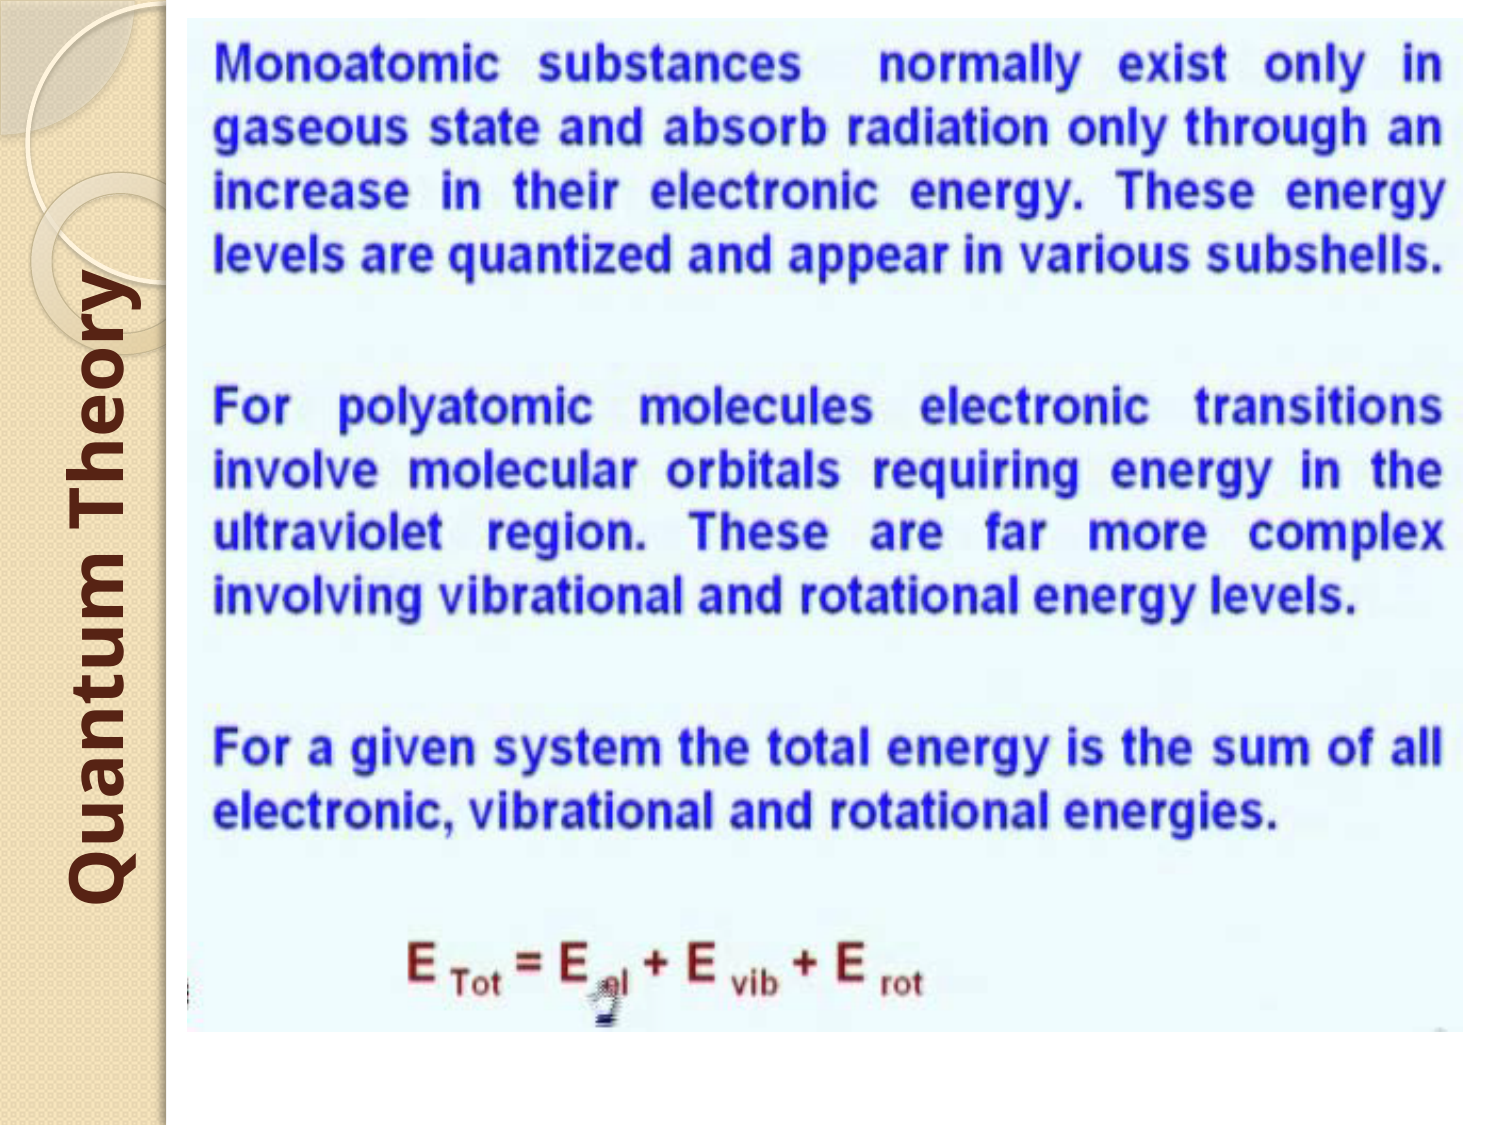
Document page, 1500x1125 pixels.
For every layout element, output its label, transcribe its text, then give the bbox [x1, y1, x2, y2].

picture [187, 17, 1463, 1032]
title Quantum Theory [0, 0, 188, 1125]
